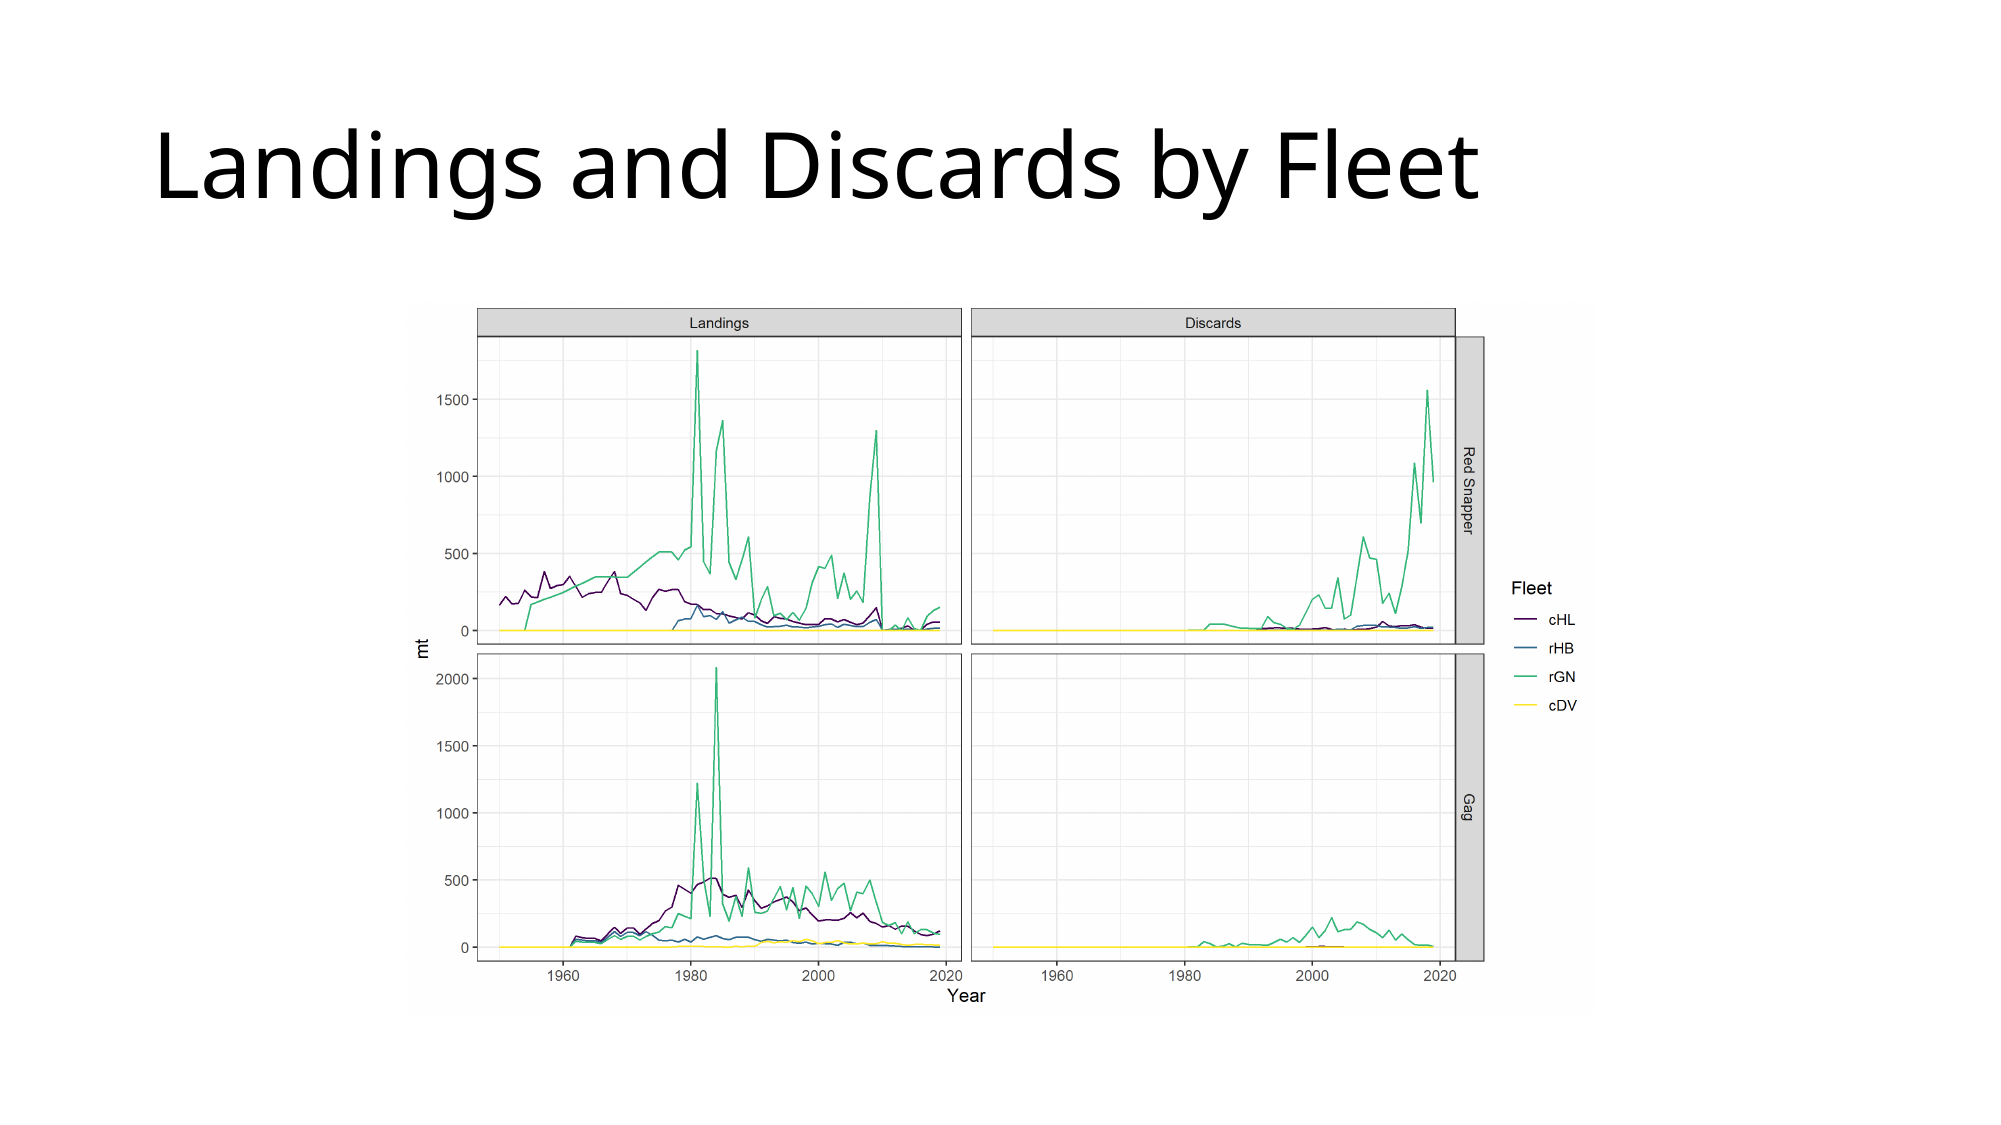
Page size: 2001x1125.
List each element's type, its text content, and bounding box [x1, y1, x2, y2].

title Landings and Discards by Fleet [137, 59, 1863, 278]
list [405, 299, 1595, 1014]
